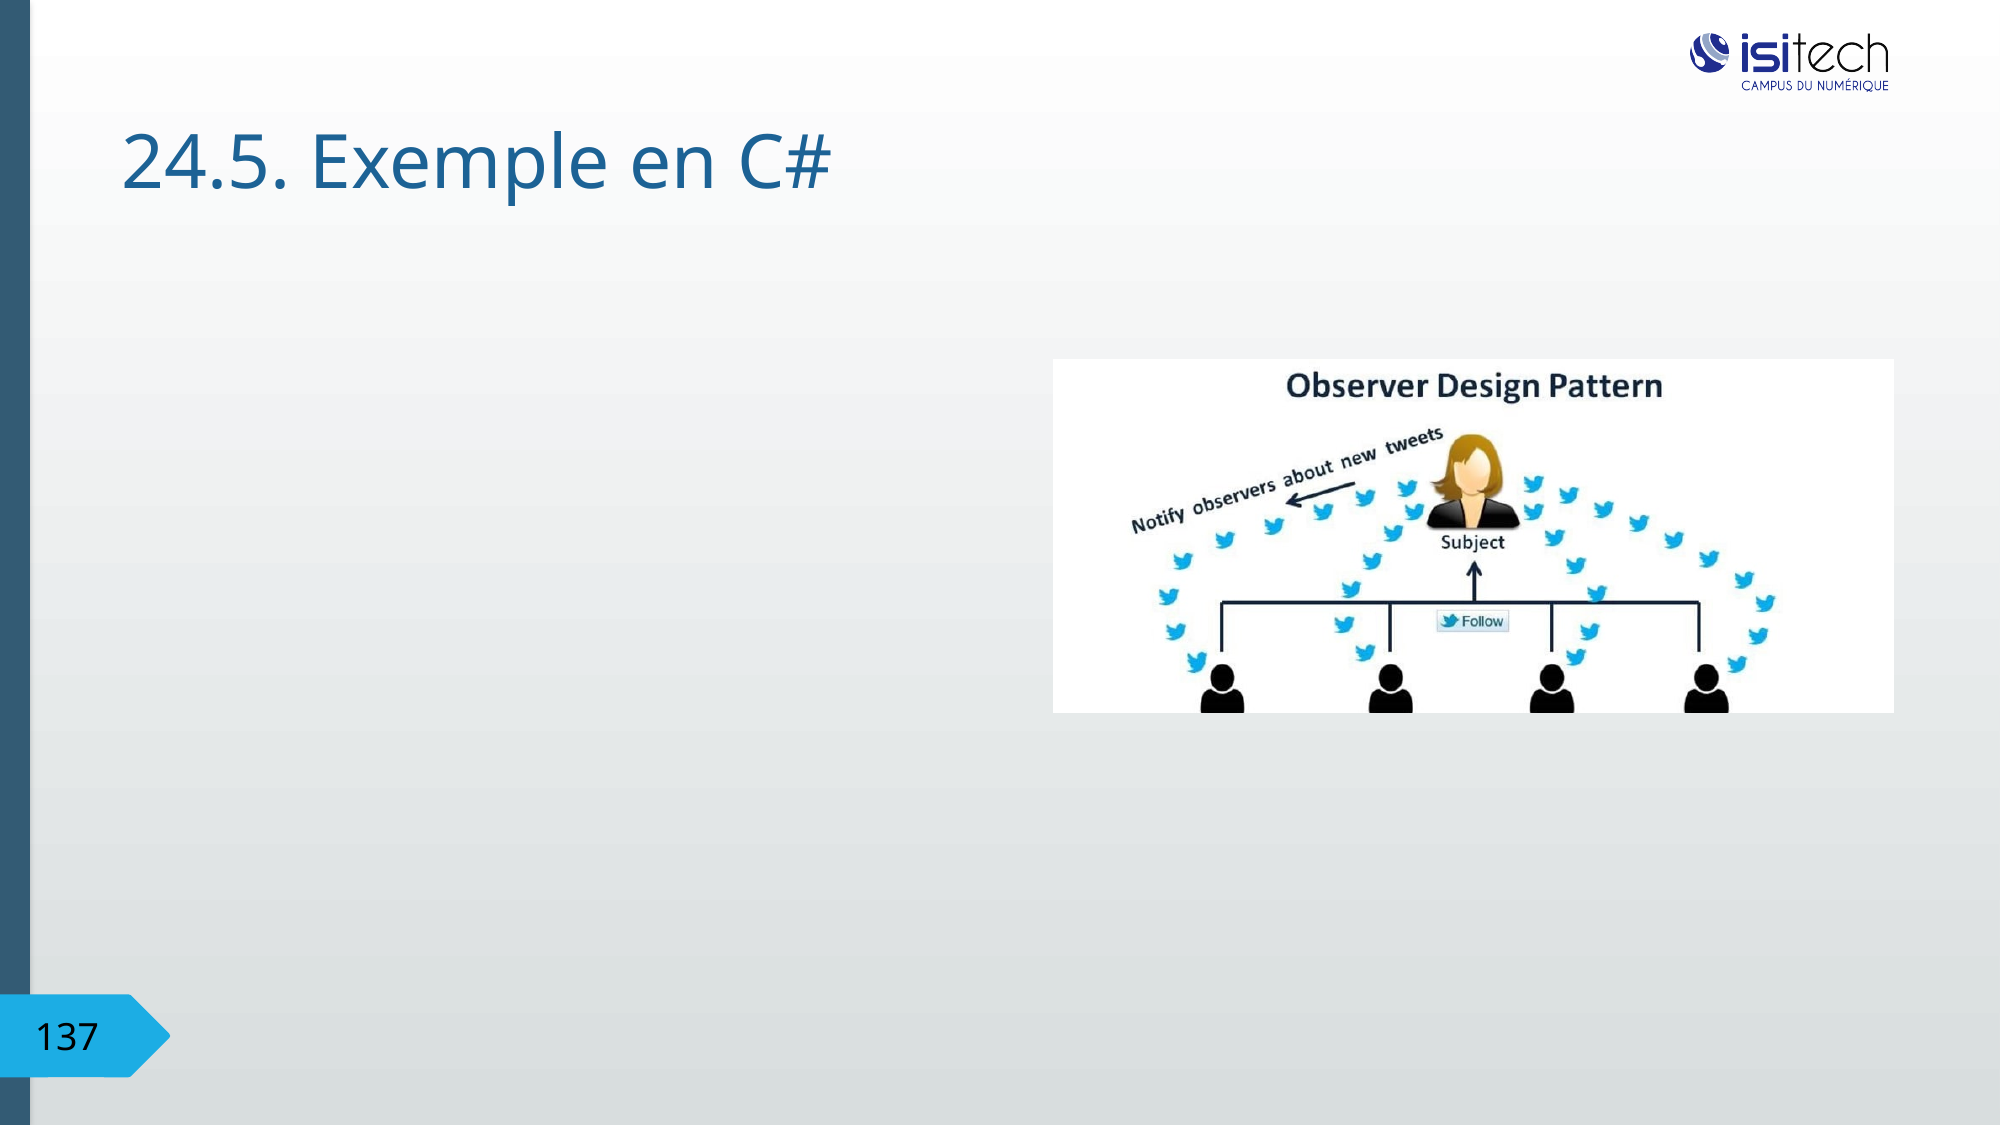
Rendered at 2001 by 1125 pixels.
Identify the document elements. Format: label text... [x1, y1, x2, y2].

slide_number 137 [19, 1006, 148, 1067]
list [1052, 359, 1894, 713]
picture [1690, 33, 1889, 94]
title 24.5. Exemple en C# [106, 105, 947, 313]
